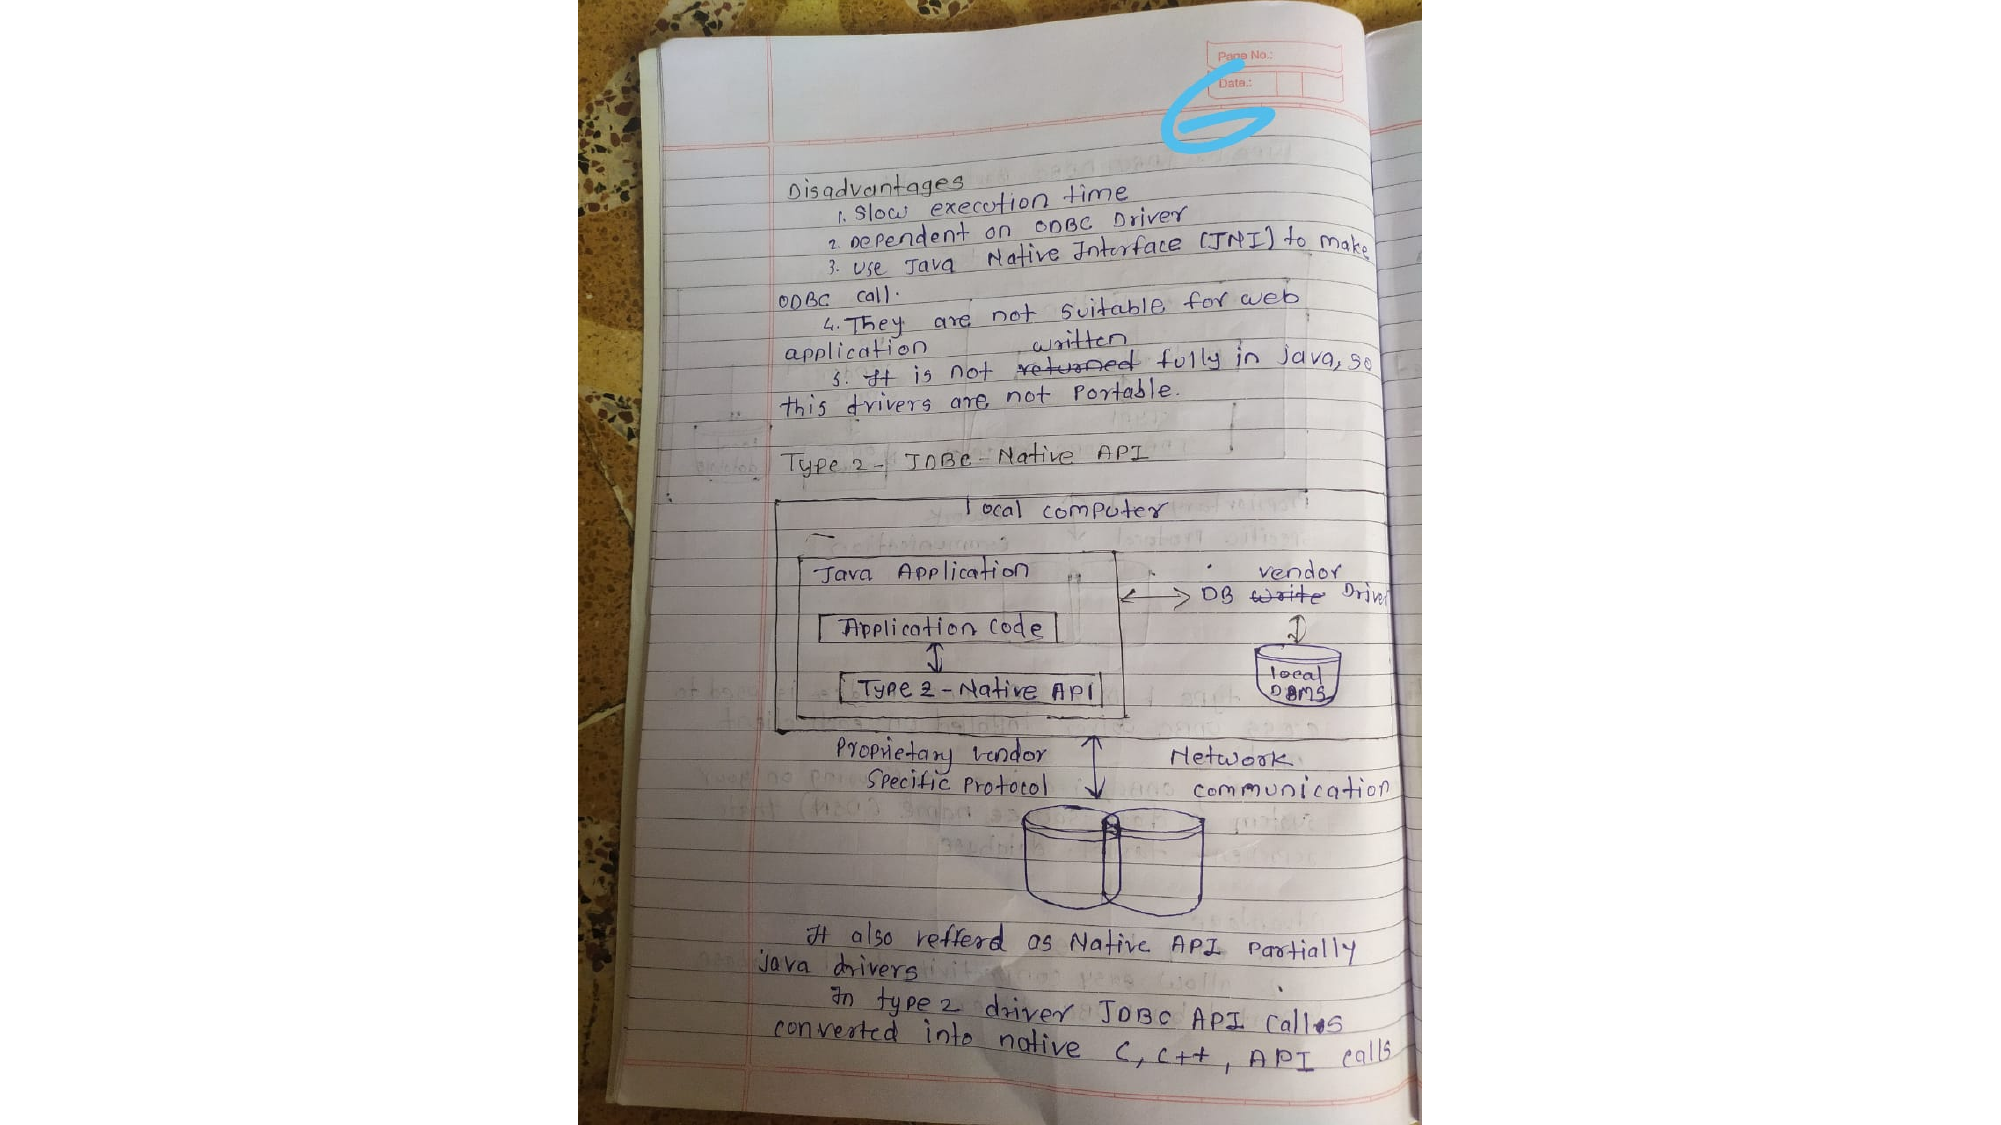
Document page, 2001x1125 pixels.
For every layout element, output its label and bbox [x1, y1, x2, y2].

picture [578, 0, 1422, 1125]
